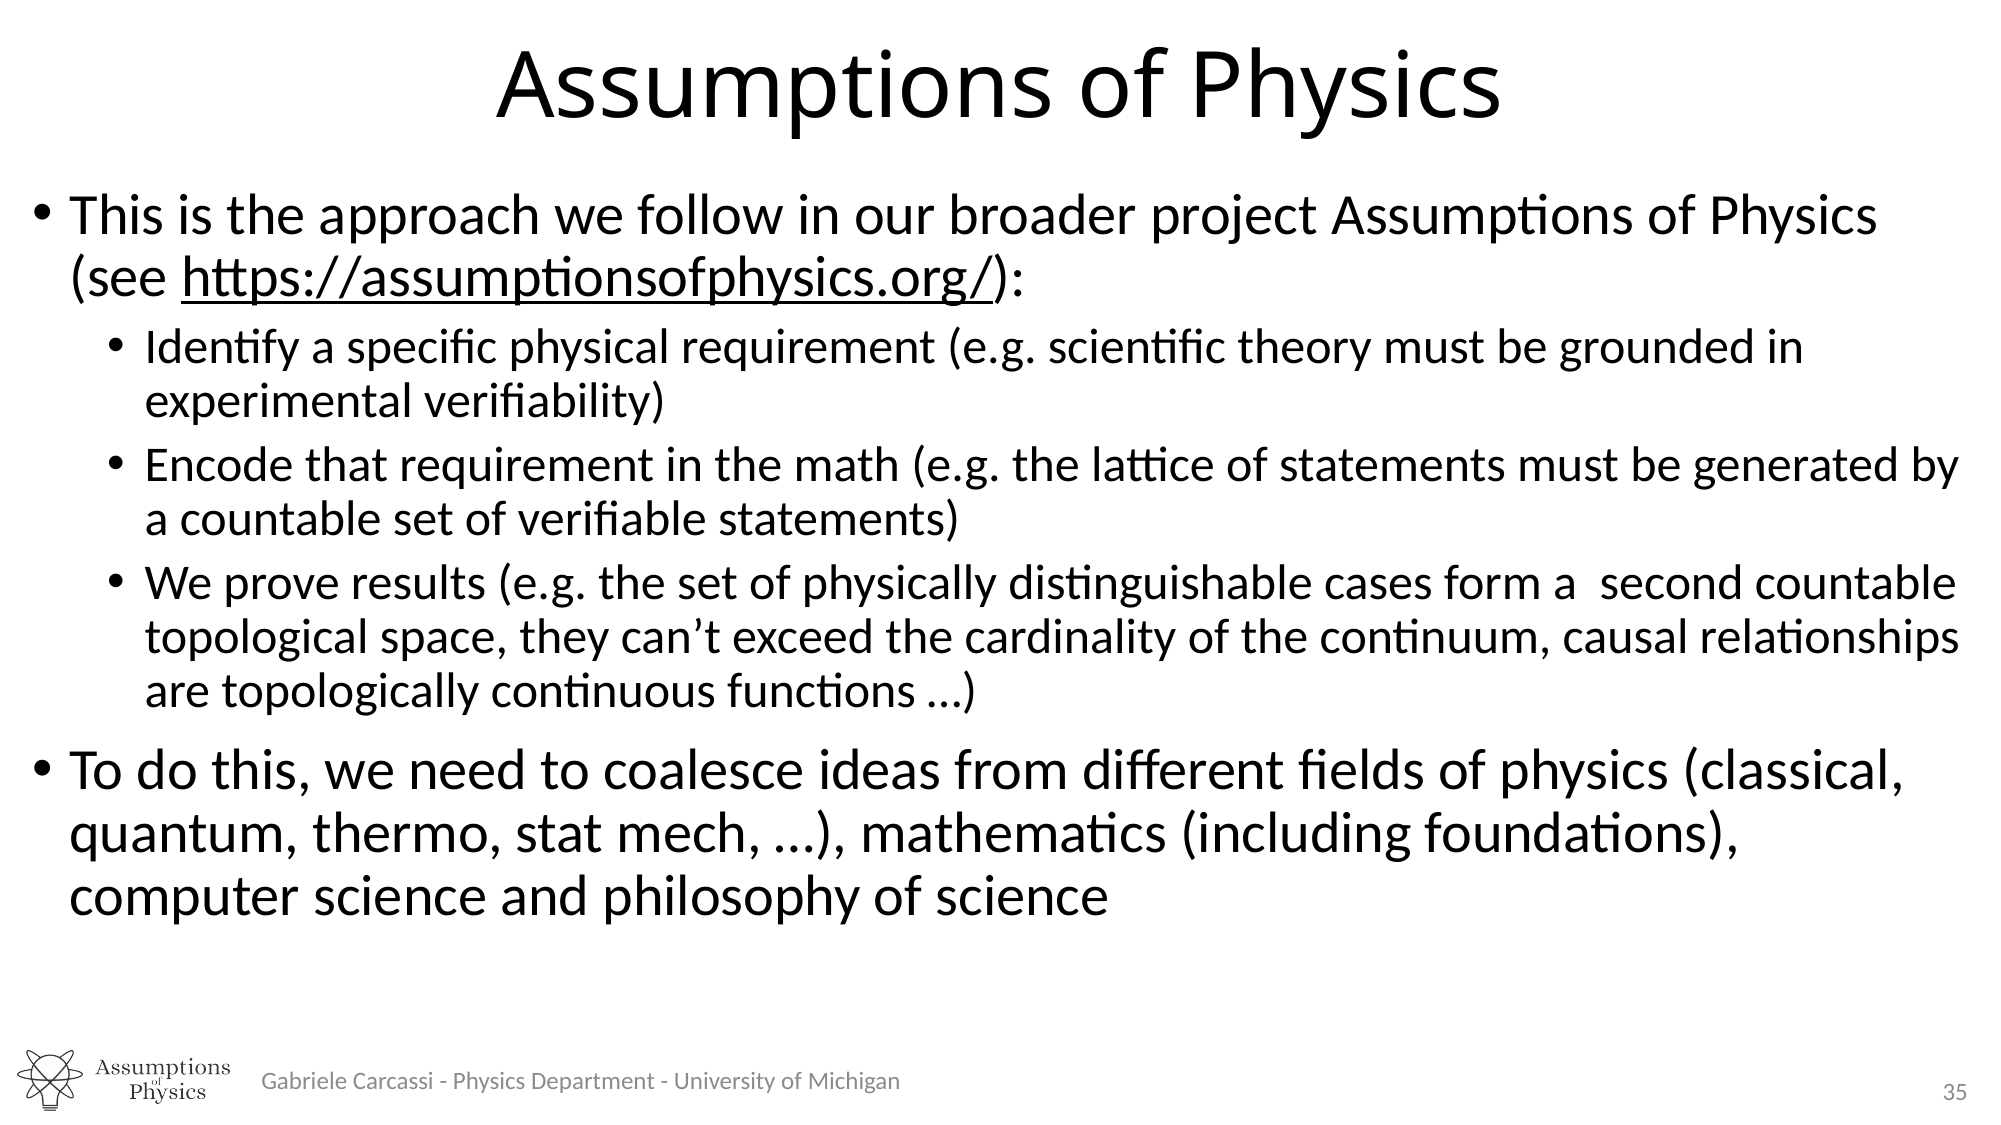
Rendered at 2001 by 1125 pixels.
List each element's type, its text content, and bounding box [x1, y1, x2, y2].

footer Gabriele Carcassi - Physics Department - University of Michigan [246, 1049, 1226, 1110]
picture [95, 1058, 230, 1104]
slide_number 35 [1891, 1072, 1983, 1110]
picture [17, 1050, 83, 1111]
title Assumptions of Physics [17, 13, 1983, 162]
